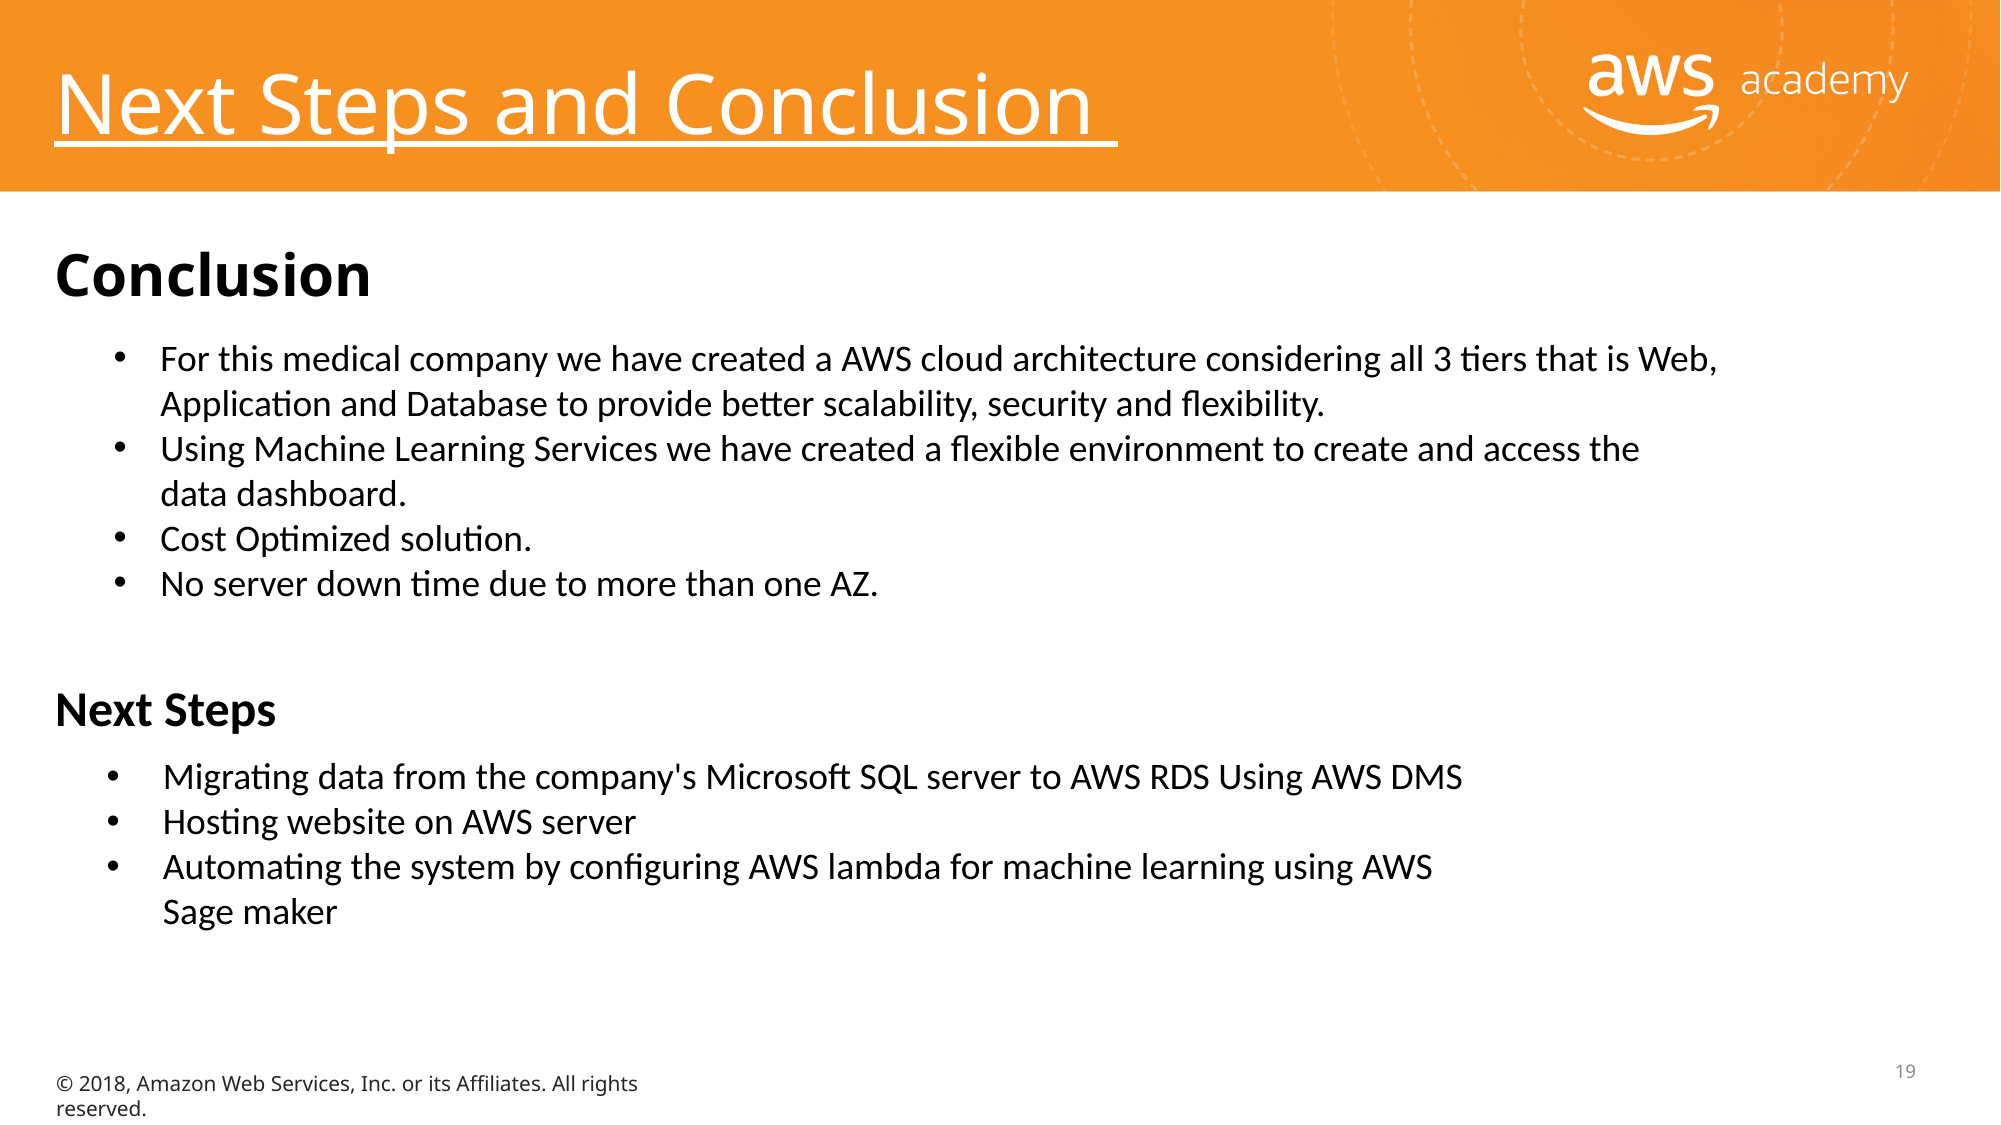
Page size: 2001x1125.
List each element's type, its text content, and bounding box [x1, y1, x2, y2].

text_box For this medical company we have created a AWS cloud architecture considering all 3 tiers that is Web, Application and Database to provide better scalability, security and flexibility. Using Machine Learning Services we have created a flexible environment to create and access the data dashboard. Cost Optimized solution. No server down time due to more than one AZ. [98, 326, 1870, 612]
title Next Steps and Conclusion [39, 43, 1863, 172]
picture [0, 0, 2000, 1125]
text_box Conclusion [39, 238, 1903, 1084]
text_box Next Steps [40, 668, 1377, 744]
text_box Migrating data from the company's Microsoft SQL server to AWS RDS Using AWS DMS Hosting website on AWS server Automating the system by configuring AWS lambda for machine learning using AWS Sage maker [91, 745, 1503, 986]
slide_number 19 [1481, 1042, 1932, 1103]
